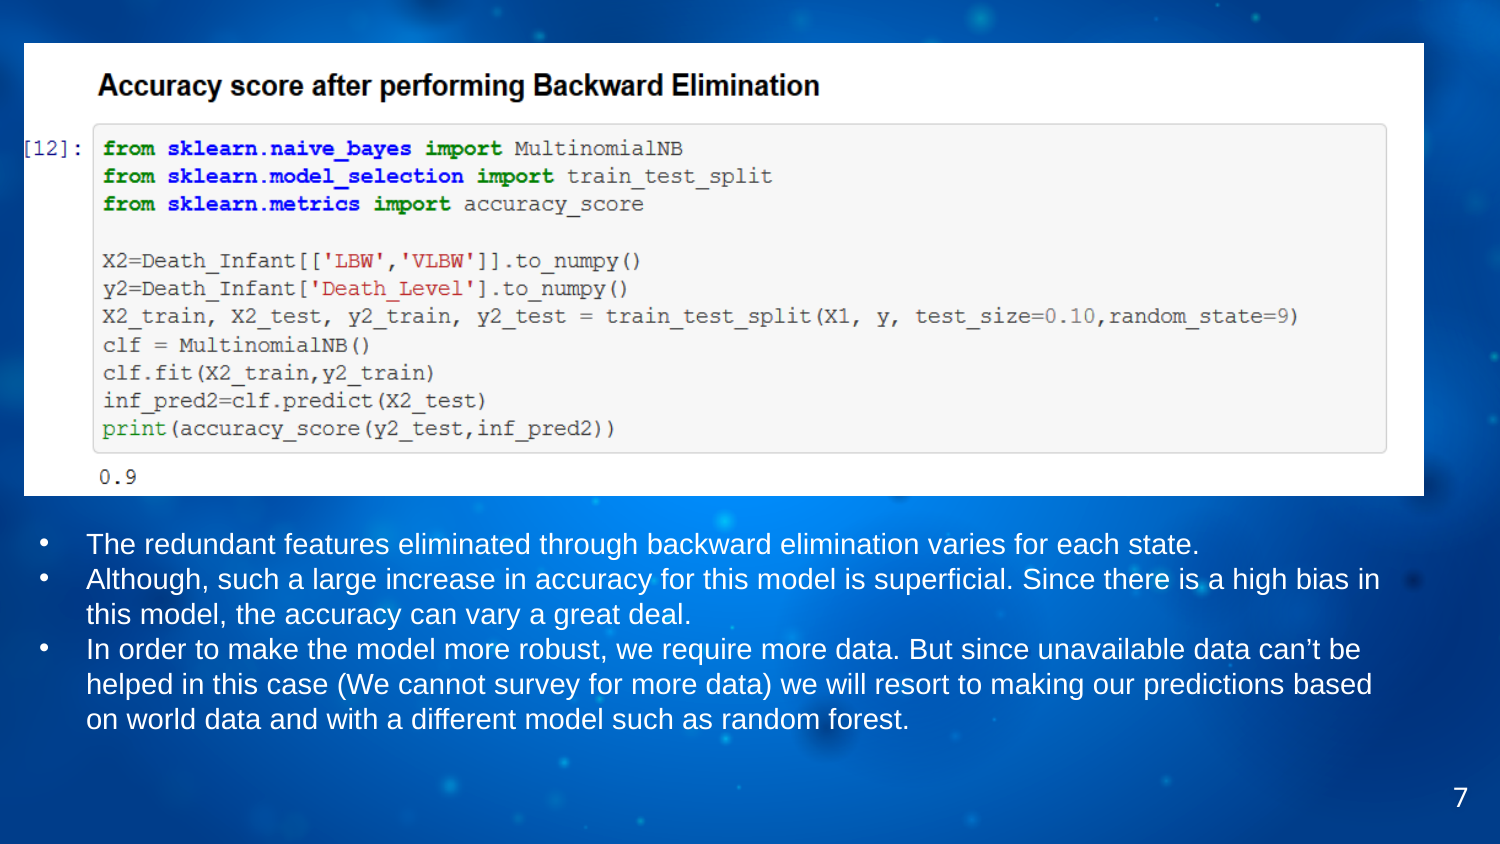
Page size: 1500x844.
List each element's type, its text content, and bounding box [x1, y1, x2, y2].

text_box The redundant features eliminated through backward elimination varies for each state. Although, such a large increase in accuracy for this model is superficial. Since there is a high bias in this model, the accuracy can vary a great deal. In order to make the model more robust, we require more data. But since unavailable data can’t be helped in this case (We cannot survey for more data) we will resort to making our predictions based on world data and with a different model such as random forest. [24, 517, 1410, 743]
picture [0, 0, 1500, 844]
slide_number 7 [1378, 766, 1469, 832]
